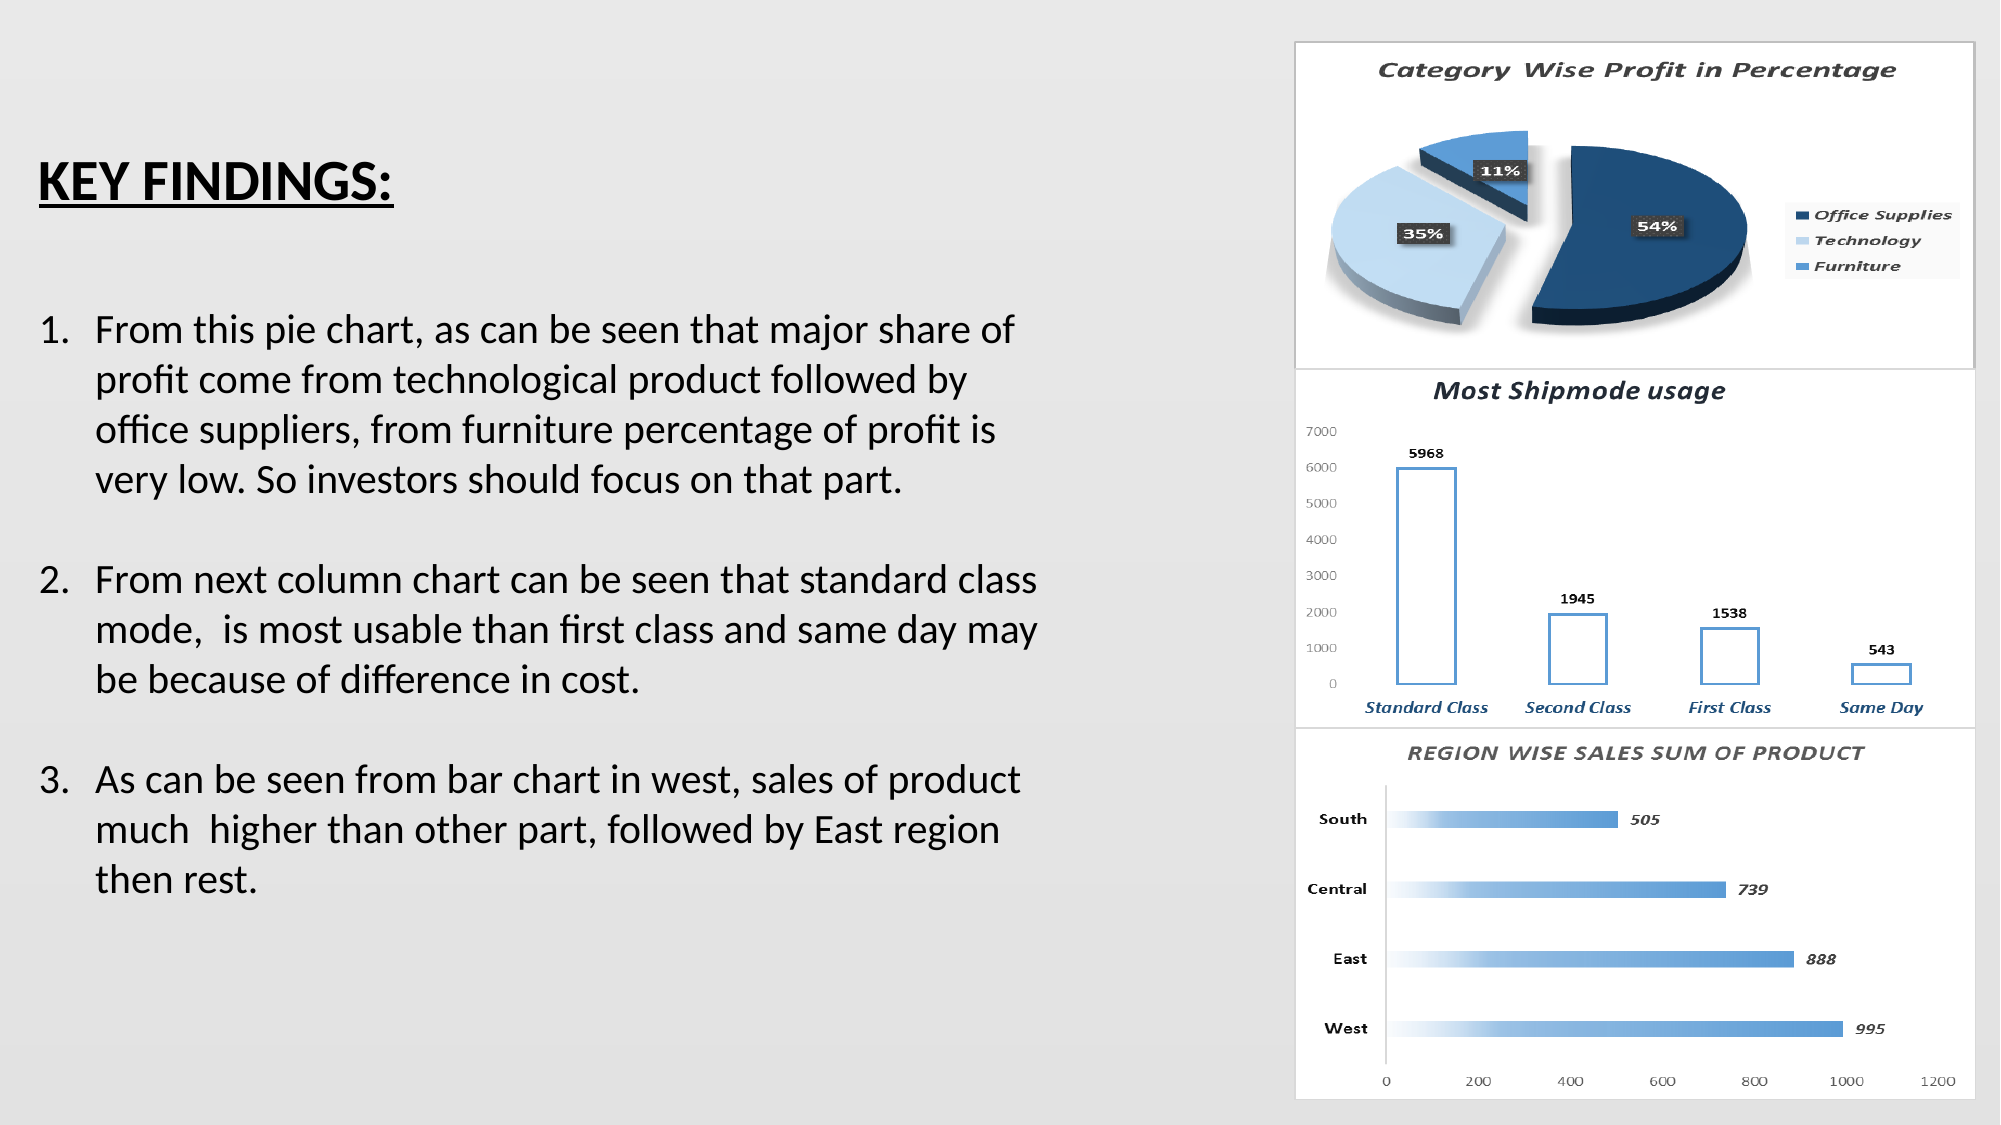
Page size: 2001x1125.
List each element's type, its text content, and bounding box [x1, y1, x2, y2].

picture [1294, 41, 1976, 1100]
text_box KEY FINDINGS: From this pie chart, as can be seen that major share of profit come from technological product followed by office suppliers, from furniture percentage of profit is very low. So investors should focus on that part. From next column chart can be seen that standard class mode, is most usable than first class and same day may be because of difference in cost. As can be seen from bar chart in west, sales of product much higher than other part, followed by East region then rest. [24, 134, 1086, 910]
